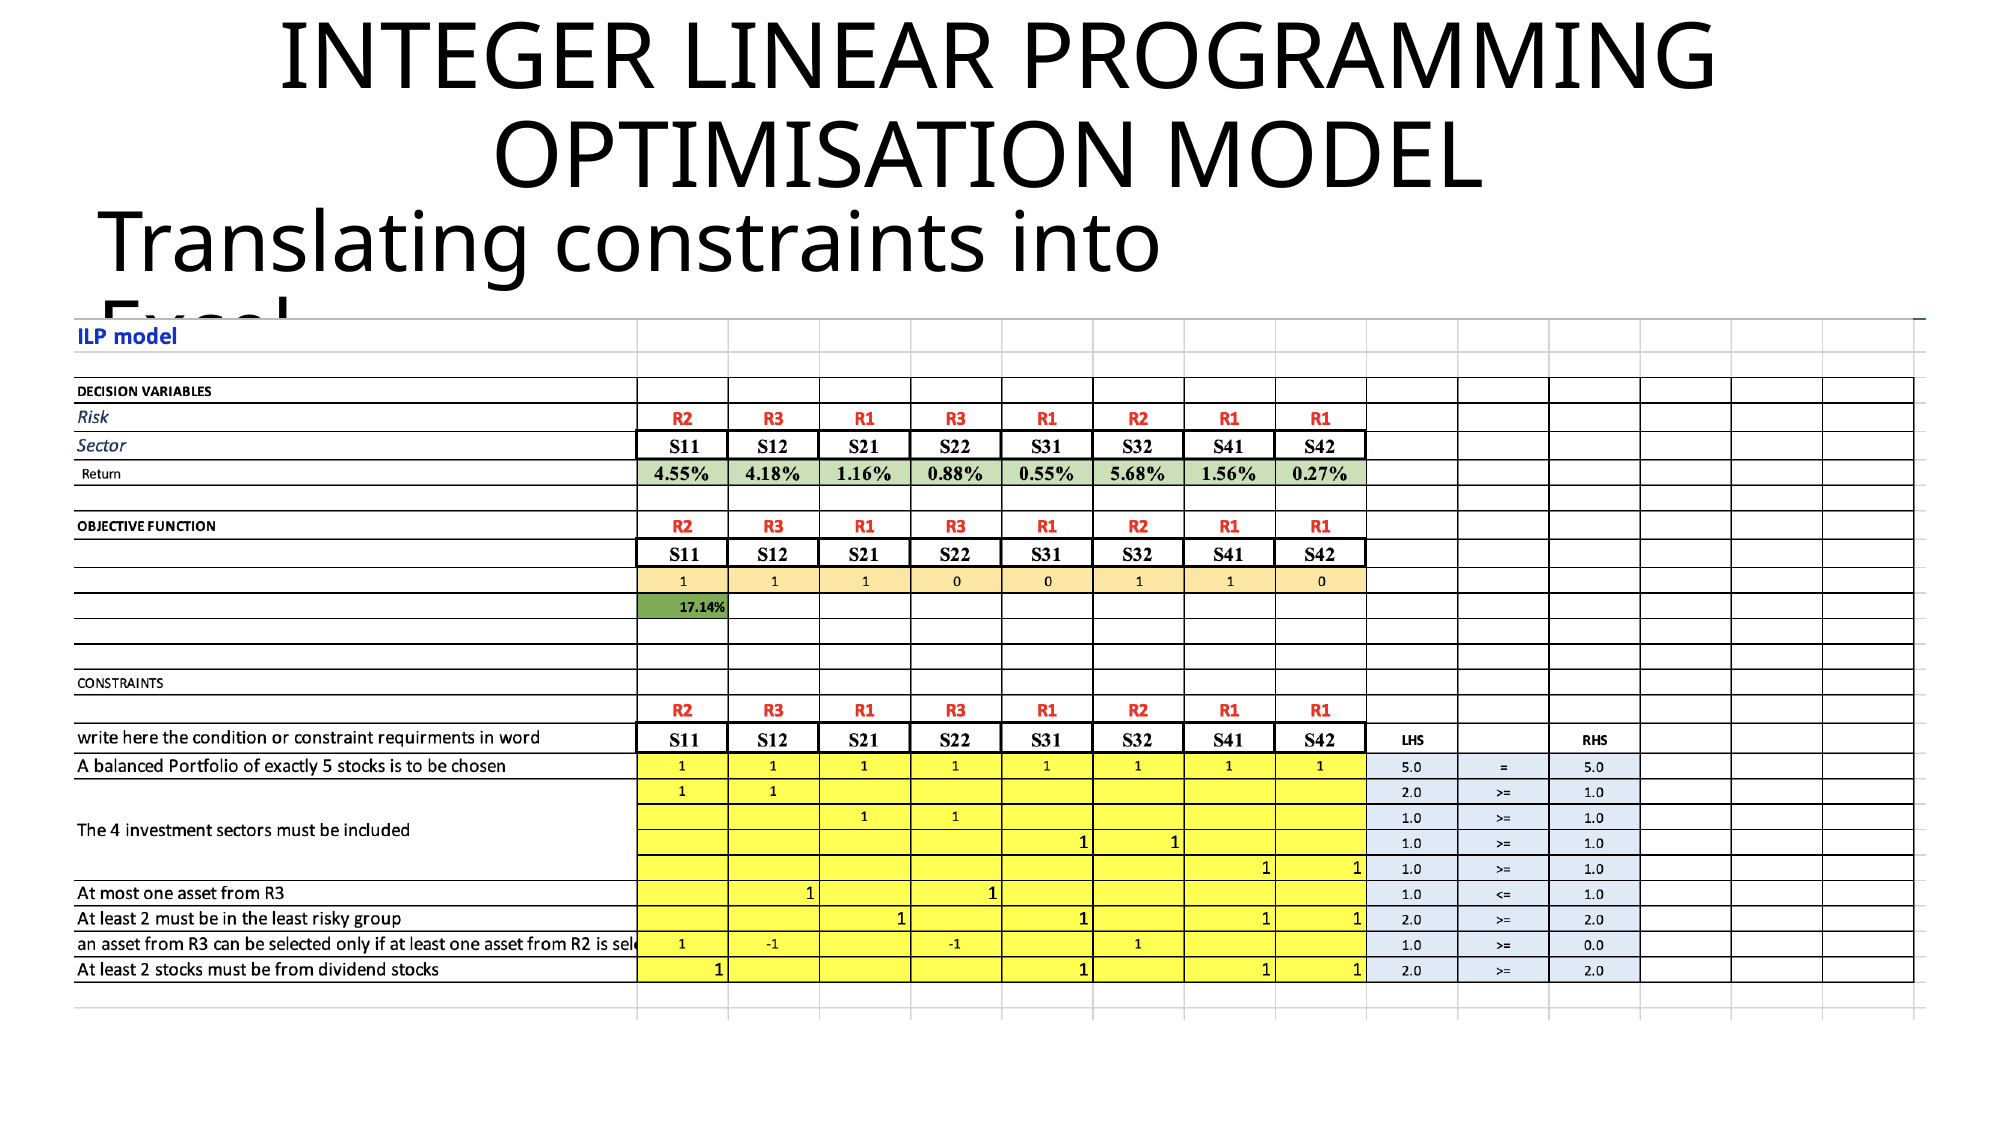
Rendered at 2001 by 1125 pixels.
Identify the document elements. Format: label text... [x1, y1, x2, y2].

title INTEGER LINEAR PROGRAMMING OPTIMISATION MODEL [26, 0, 1974, 218]
text_box Translating constraints into Excel [82, 191, 1311, 318]
picture [73, 318, 1927, 1021]
